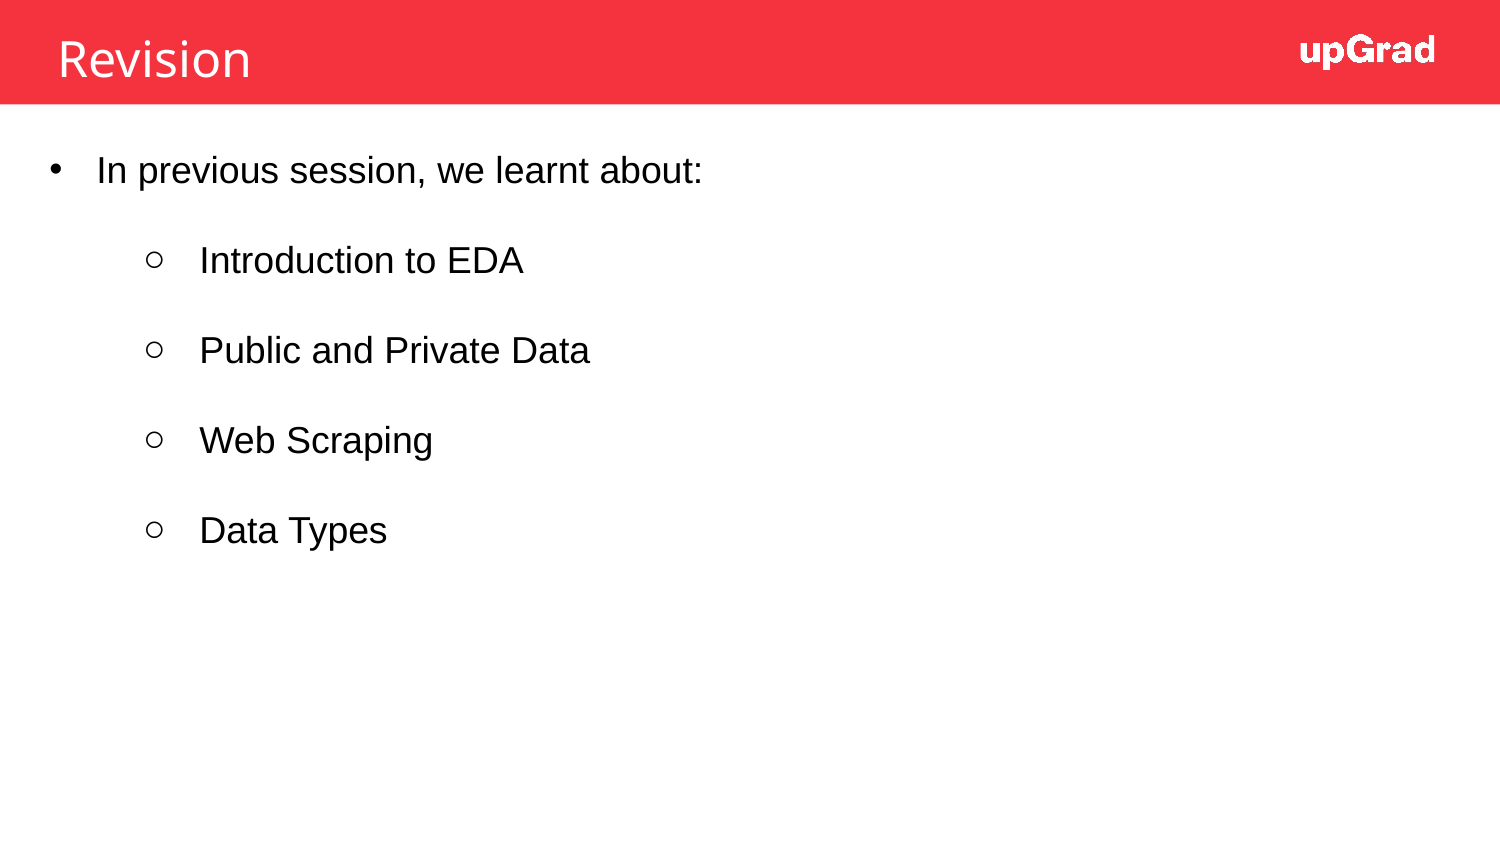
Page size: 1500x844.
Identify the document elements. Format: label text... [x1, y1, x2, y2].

text_box Revision [42, 12, 736, 92]
text_box [1300, 34, 1435, 71]
text_box [0, 0, 1500, 105]
text_box In previous session, we learnt about: Introduction to EDA Public and Private Data Web Scraping Data Types [34, 138, 1500, 604]
